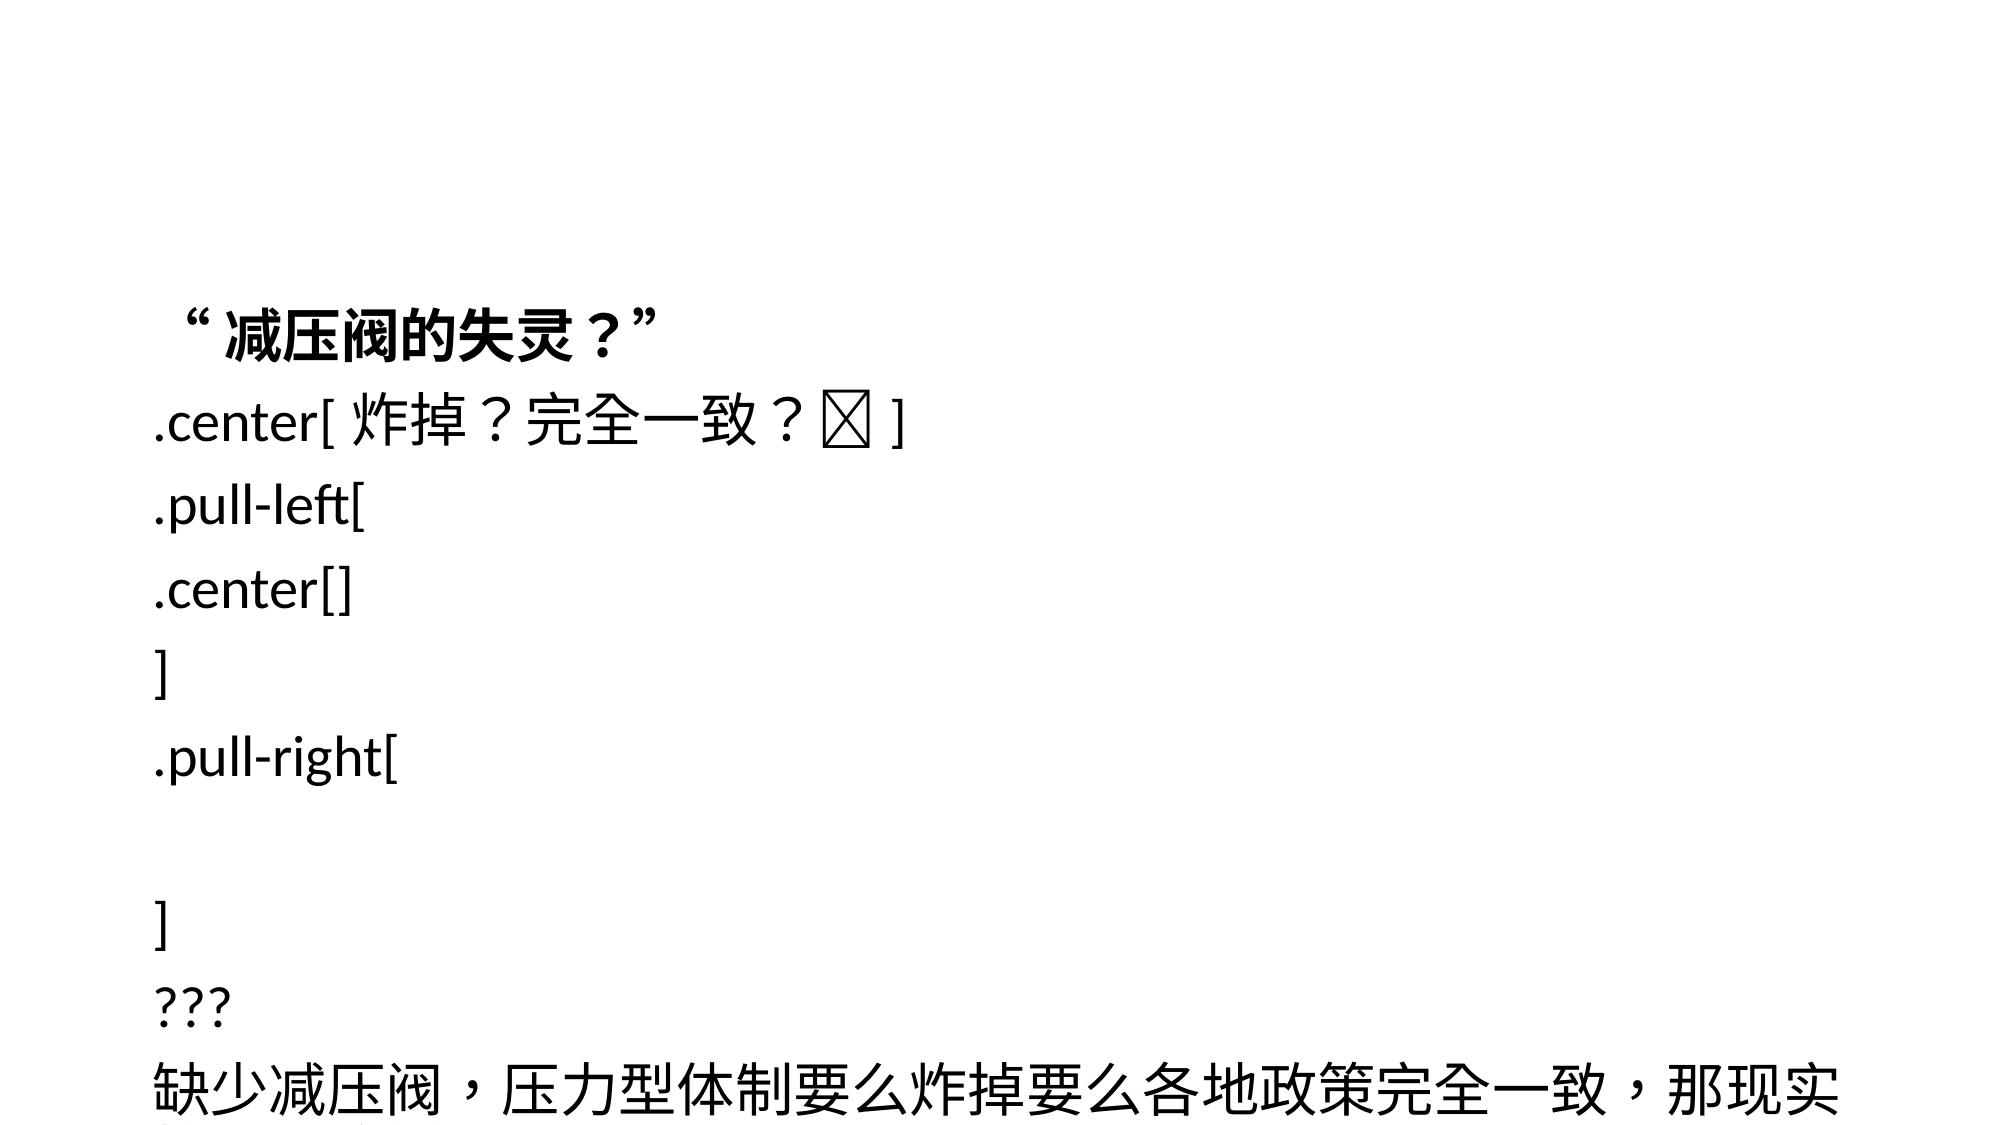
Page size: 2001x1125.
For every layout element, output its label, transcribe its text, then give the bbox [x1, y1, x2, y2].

list “减压阀的失灵？” .center[炸掉💥？完全一致？👮️] .pull-left[ .center[] ] .pull-right[ ] ??? 缺少减压阀，压力型体制要么炸掉要么各地政策完全一致，那现实情况是这样么？ [137, 299, 1863, 1014]
